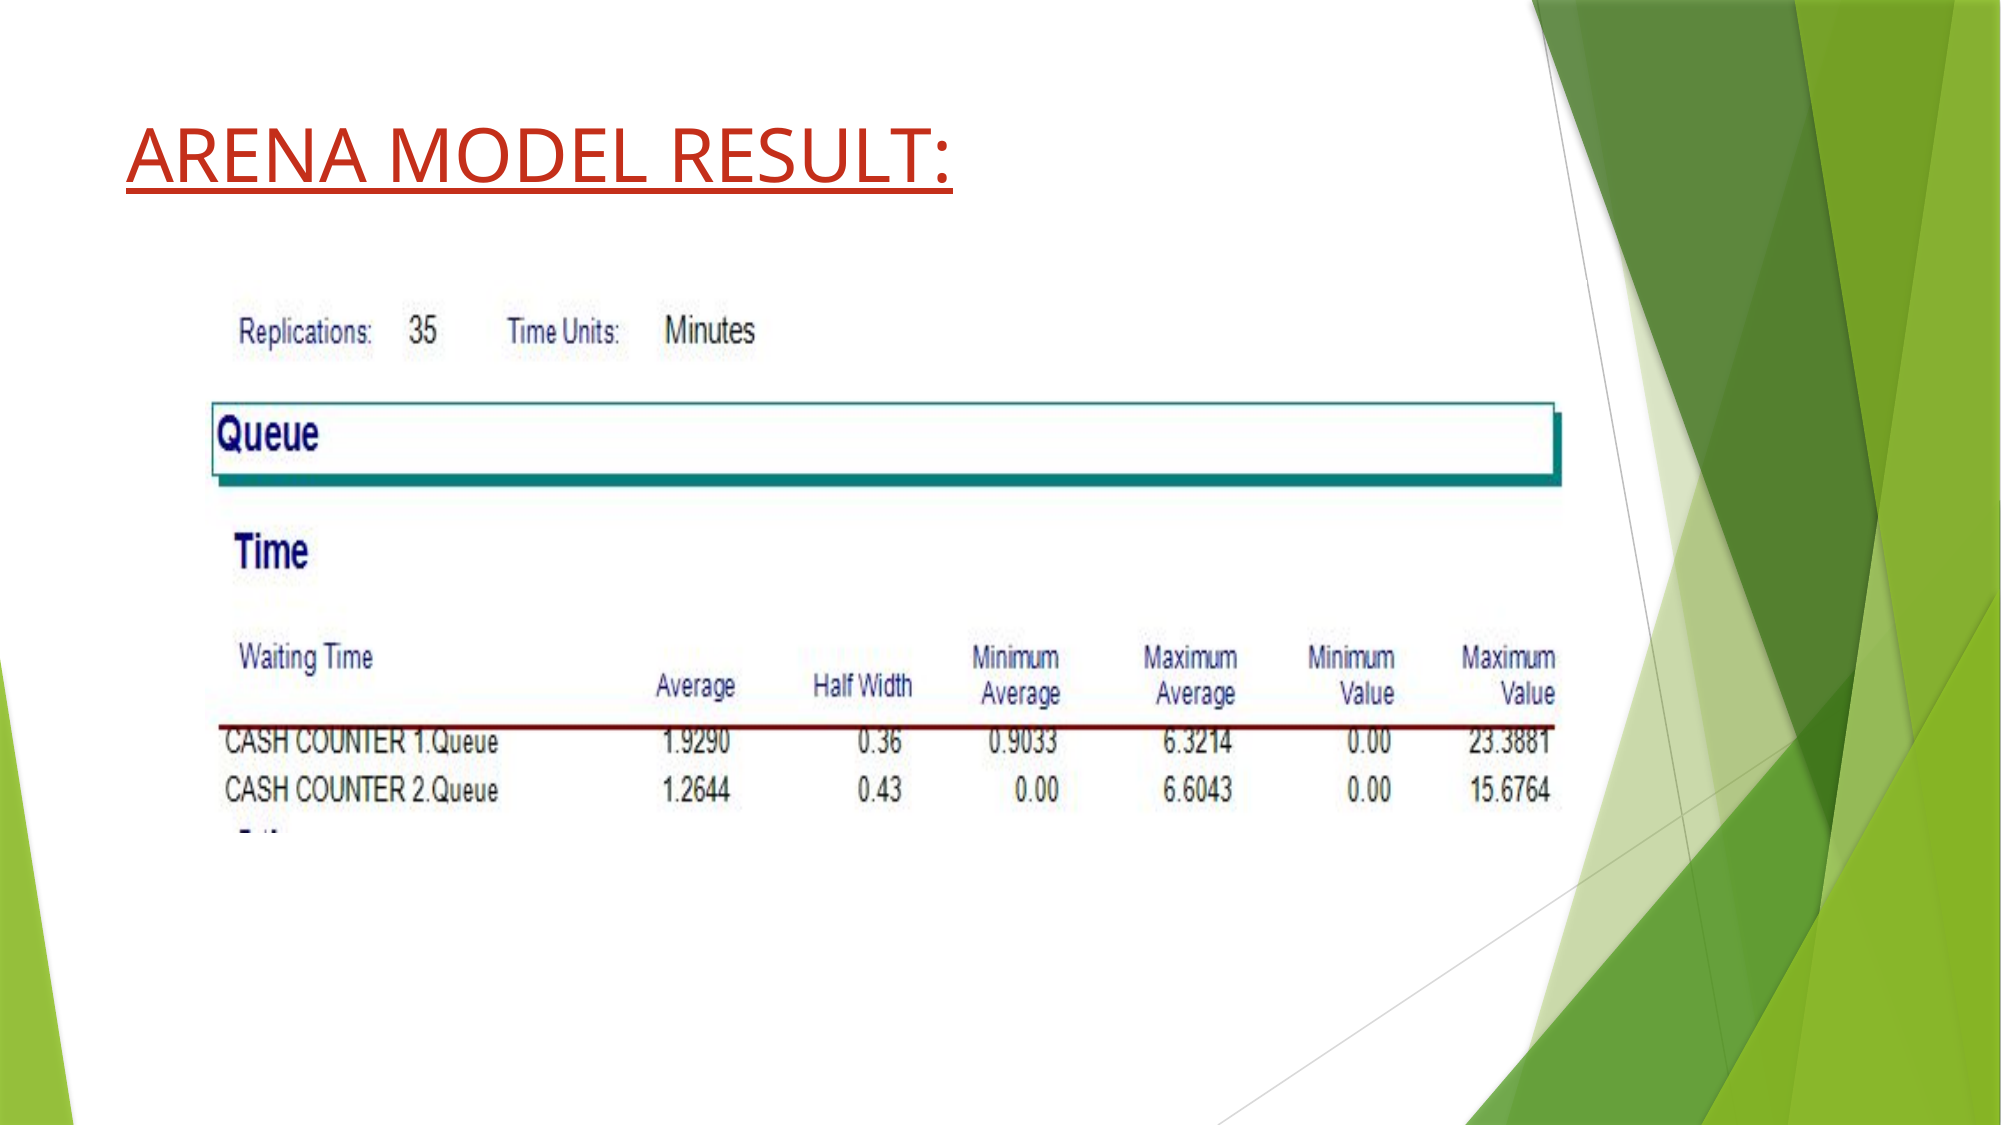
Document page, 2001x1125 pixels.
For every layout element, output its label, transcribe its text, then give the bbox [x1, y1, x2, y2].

title ARENA MODEL RESULT: [111, 99, 1522, 317]
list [204, 280, 1587, 833]
